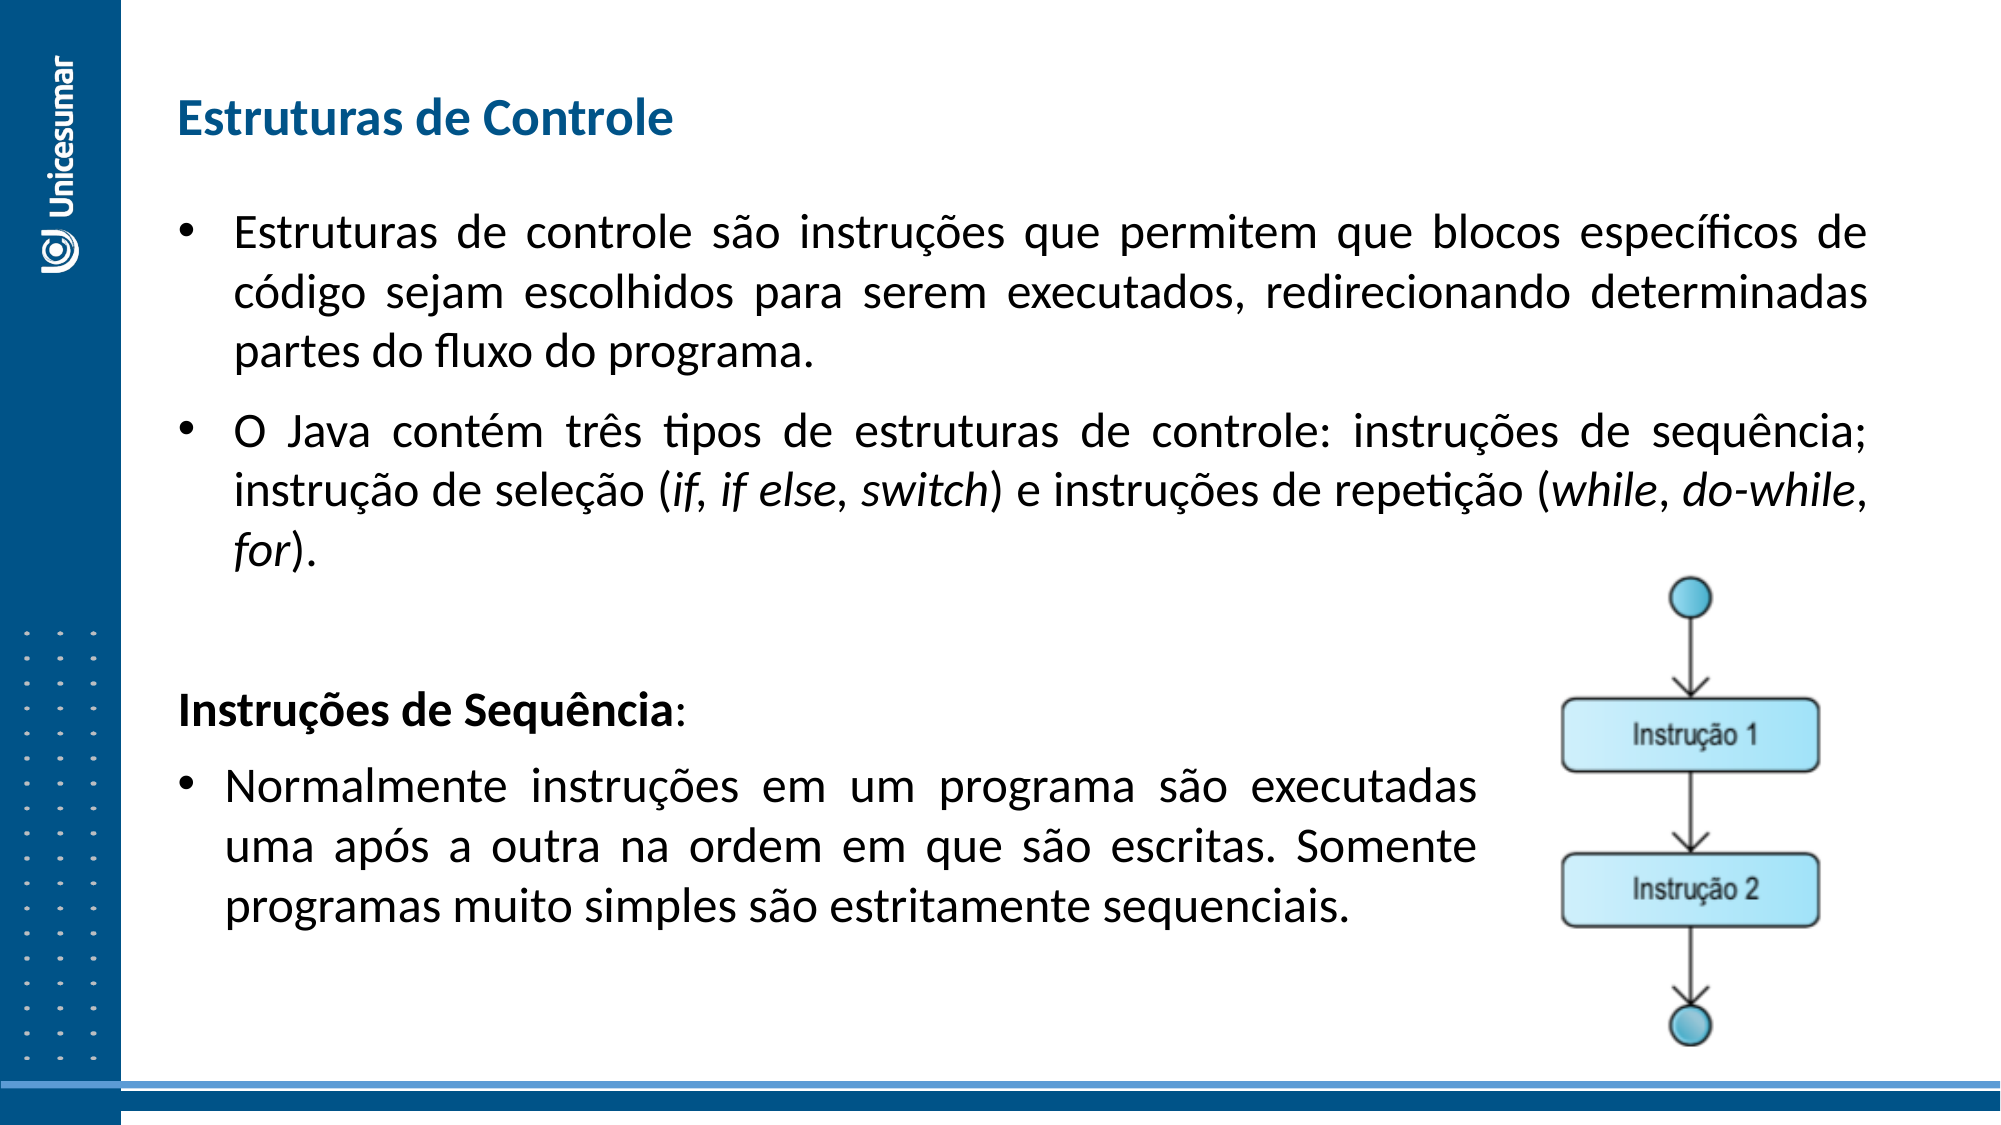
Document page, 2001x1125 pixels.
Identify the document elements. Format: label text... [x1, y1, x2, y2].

text_box Estruturas de controle são instruções que permitem que blocos específicos de código sejam escolhidos para serem executados, redirecionando determinadas partes do fluxo do programa. O Java contém três tipos de estruturas de controle: instruções de sequência; instrução de seleção (if, if else, switch) e instruções de repetição (while, do-while, for). Instruções de Sequência: [162, 191, 1884, 747]
text_box Normalmente instruções em um programa são executadas uma após a outra na ordem em que são escritas. Somente programas muito simples são estritamente sequenciais. [162, 744, 1493, 940]
picture [1515, 562, 1861, 1056]
text_box Estruturas de Controle [162, 81, 1459, 155]
picture [42, 56, 79, 273]
picture [24, 631, 111, 1060]
